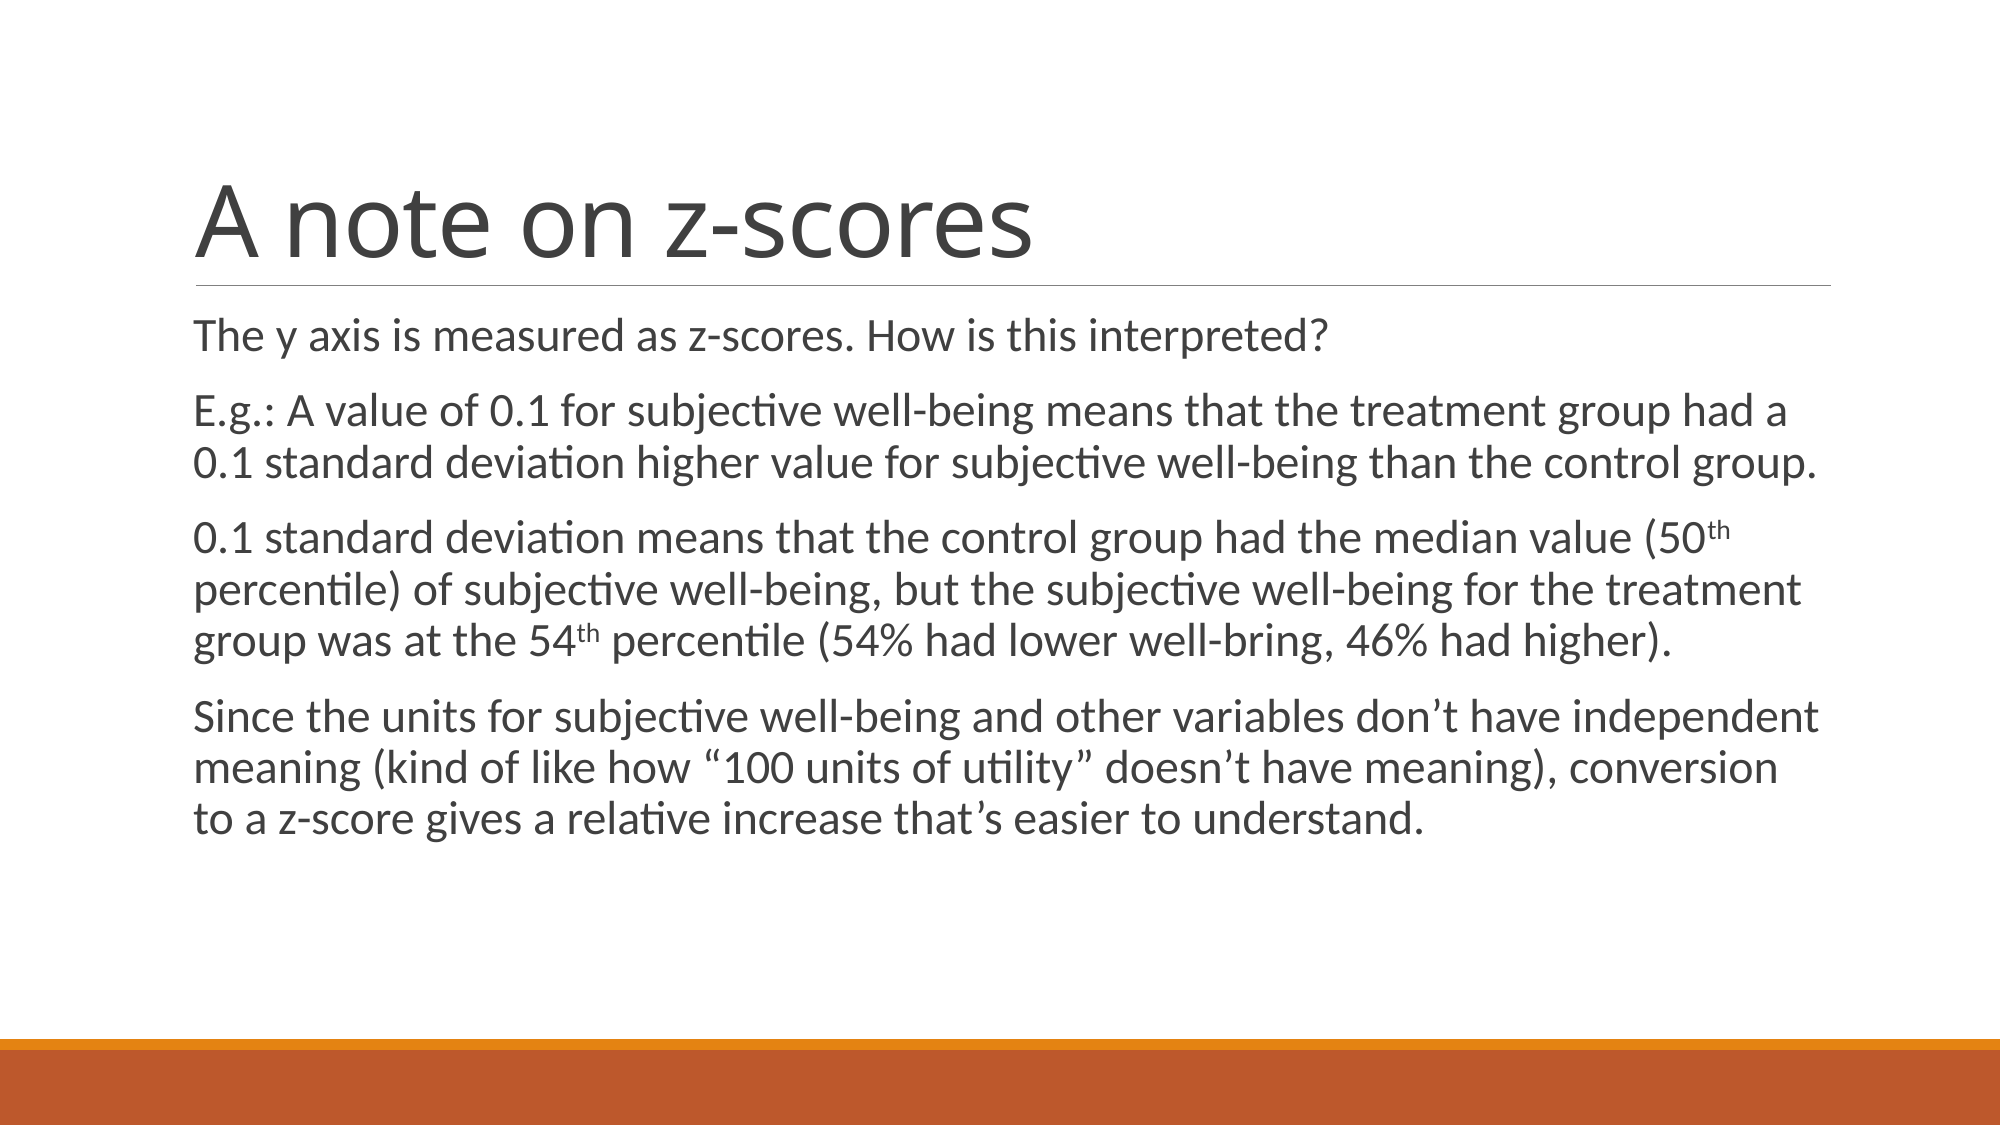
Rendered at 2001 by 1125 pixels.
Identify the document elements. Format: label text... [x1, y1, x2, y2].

list The y axis is measured as z-scores. How is this interpreted? E.g.: A value of 0.1 for subjective well-being means that the treatment group had a 0.1 standard deviation higher value for subjective well-being than the control group. 0.1 standard deviation means that the control group had the median value (50th percentile) of subjective well-being, but the subjective well-being for the treatment group was at the 54th percentile (54% had lower well-bring, 46% had higher). Since the units for subjective well-being and other variables don’t have independent meaning (kind of like how “100 units of utility” doesn’t have meaning), conversion to a z-score gives a relative increase that’s easier to understand. [180, 302, 1830, 963]
title A note on z-scores [180, 47, 1830, 285]
